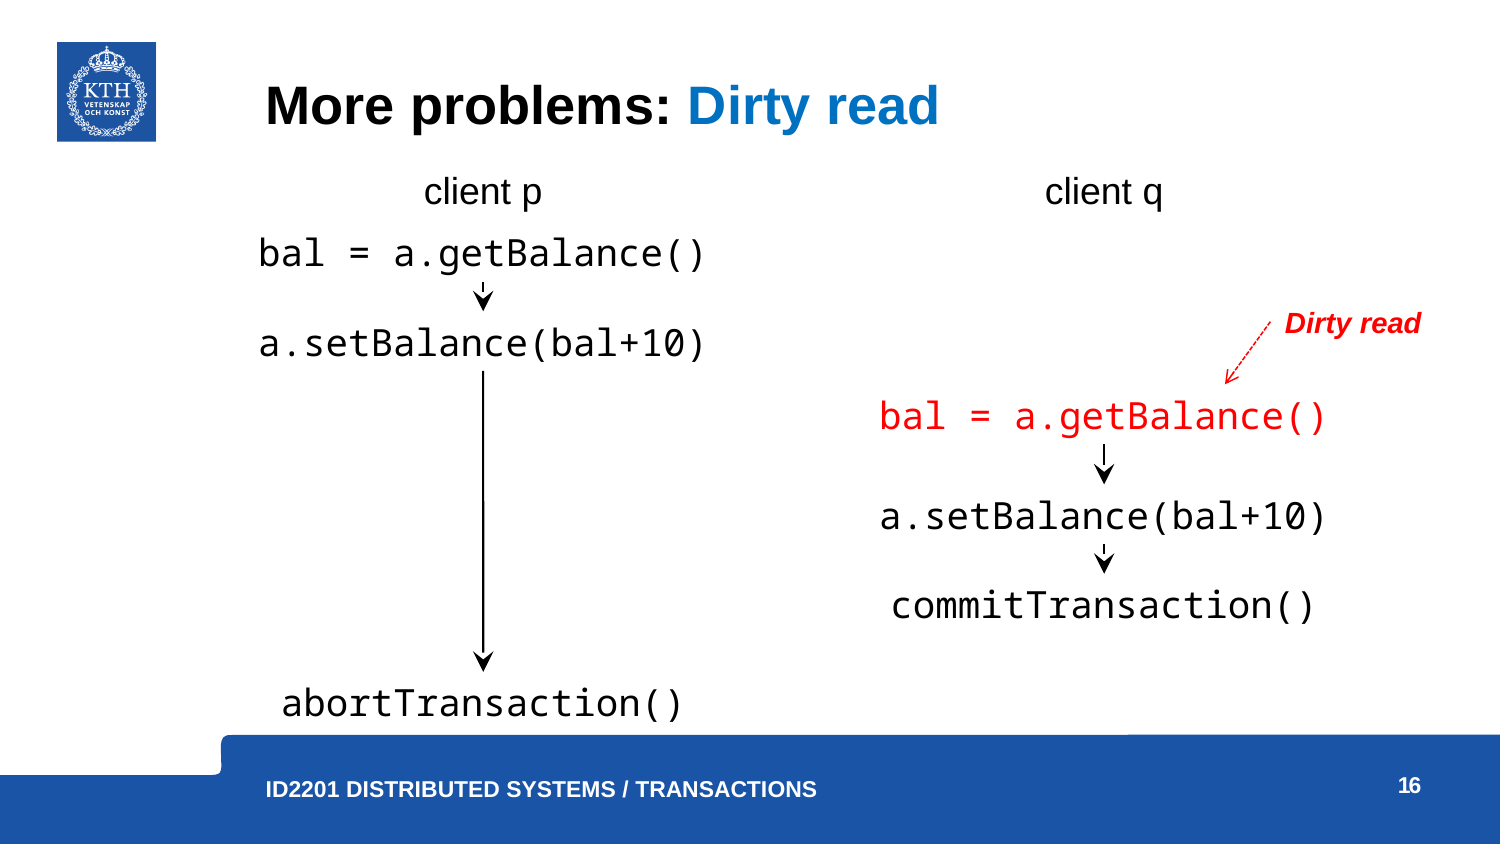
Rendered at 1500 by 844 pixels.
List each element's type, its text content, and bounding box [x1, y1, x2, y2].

text_box bal = a.getBalance() [864, 384, 1344, 445]
picture [57, 42, 157, 142]
text_box commitTransaction() [875, 573, 1333, 634]
text_box client p [409, 159, 558, 220]
text_box bal = a.getBalance() [243, 221, 723, 282]
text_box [1224, 321, 1271, 385]
footer ID2201 Distributed Systems / Transactions [265, 783, 1329, 828]
text_box Dirty read [1270, 296, 1437, 347]
text_box client q [1030, 159, 1179, 220]
text_box a.setBalance(bal+10) [864, 484, 1344, 545]
text_box a.setBalance(bal+10) [243, 311, 723, 371]
slide_number 16 [1340, 775, 1428, 820]
text_box abortTransaction() [265, 671, 701, 732]
title More problems: Dirty read [265, 53, 1404, 136]
